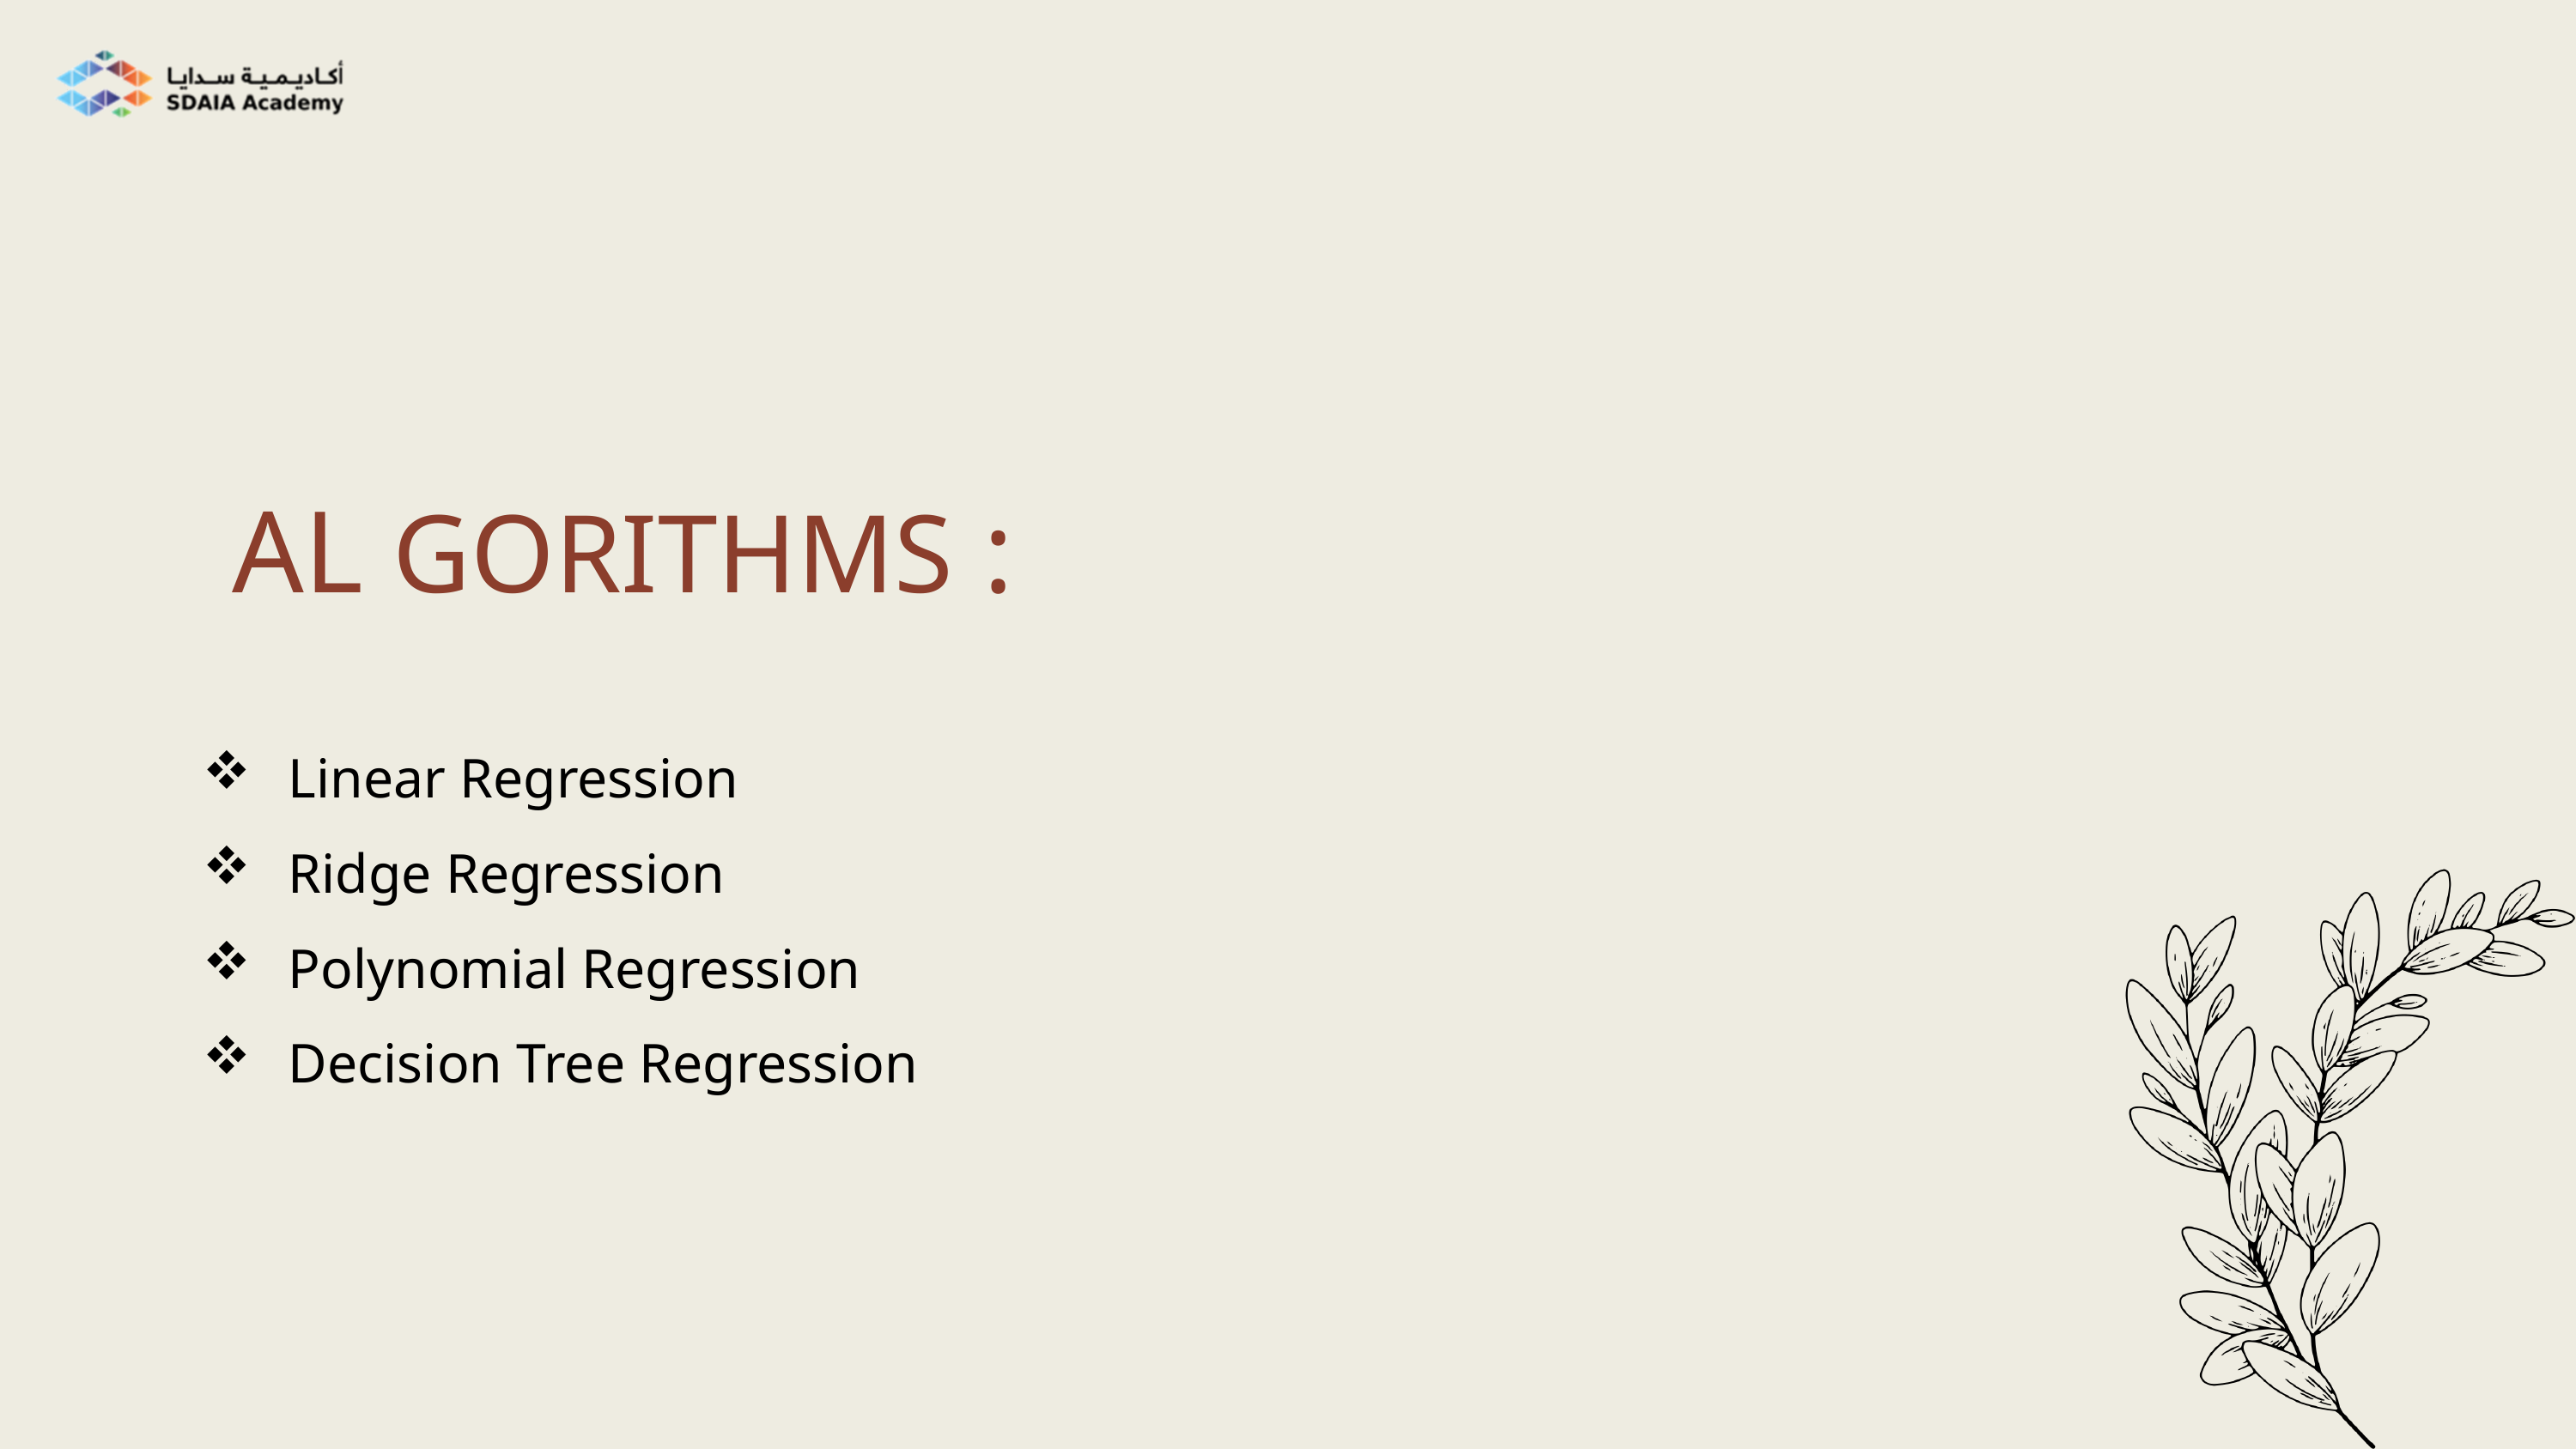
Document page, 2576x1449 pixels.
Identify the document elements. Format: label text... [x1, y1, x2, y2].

picture [51, 45, 348, 124]
picture [2124, 869, 2576, 1449]
text_box AL GORITHMS : [0, 491, 1267, 616]
text_box Linear Regression Ridge Regression Polynomial Regression Decision Tree Regression [144, 713, 1393, 1094]
